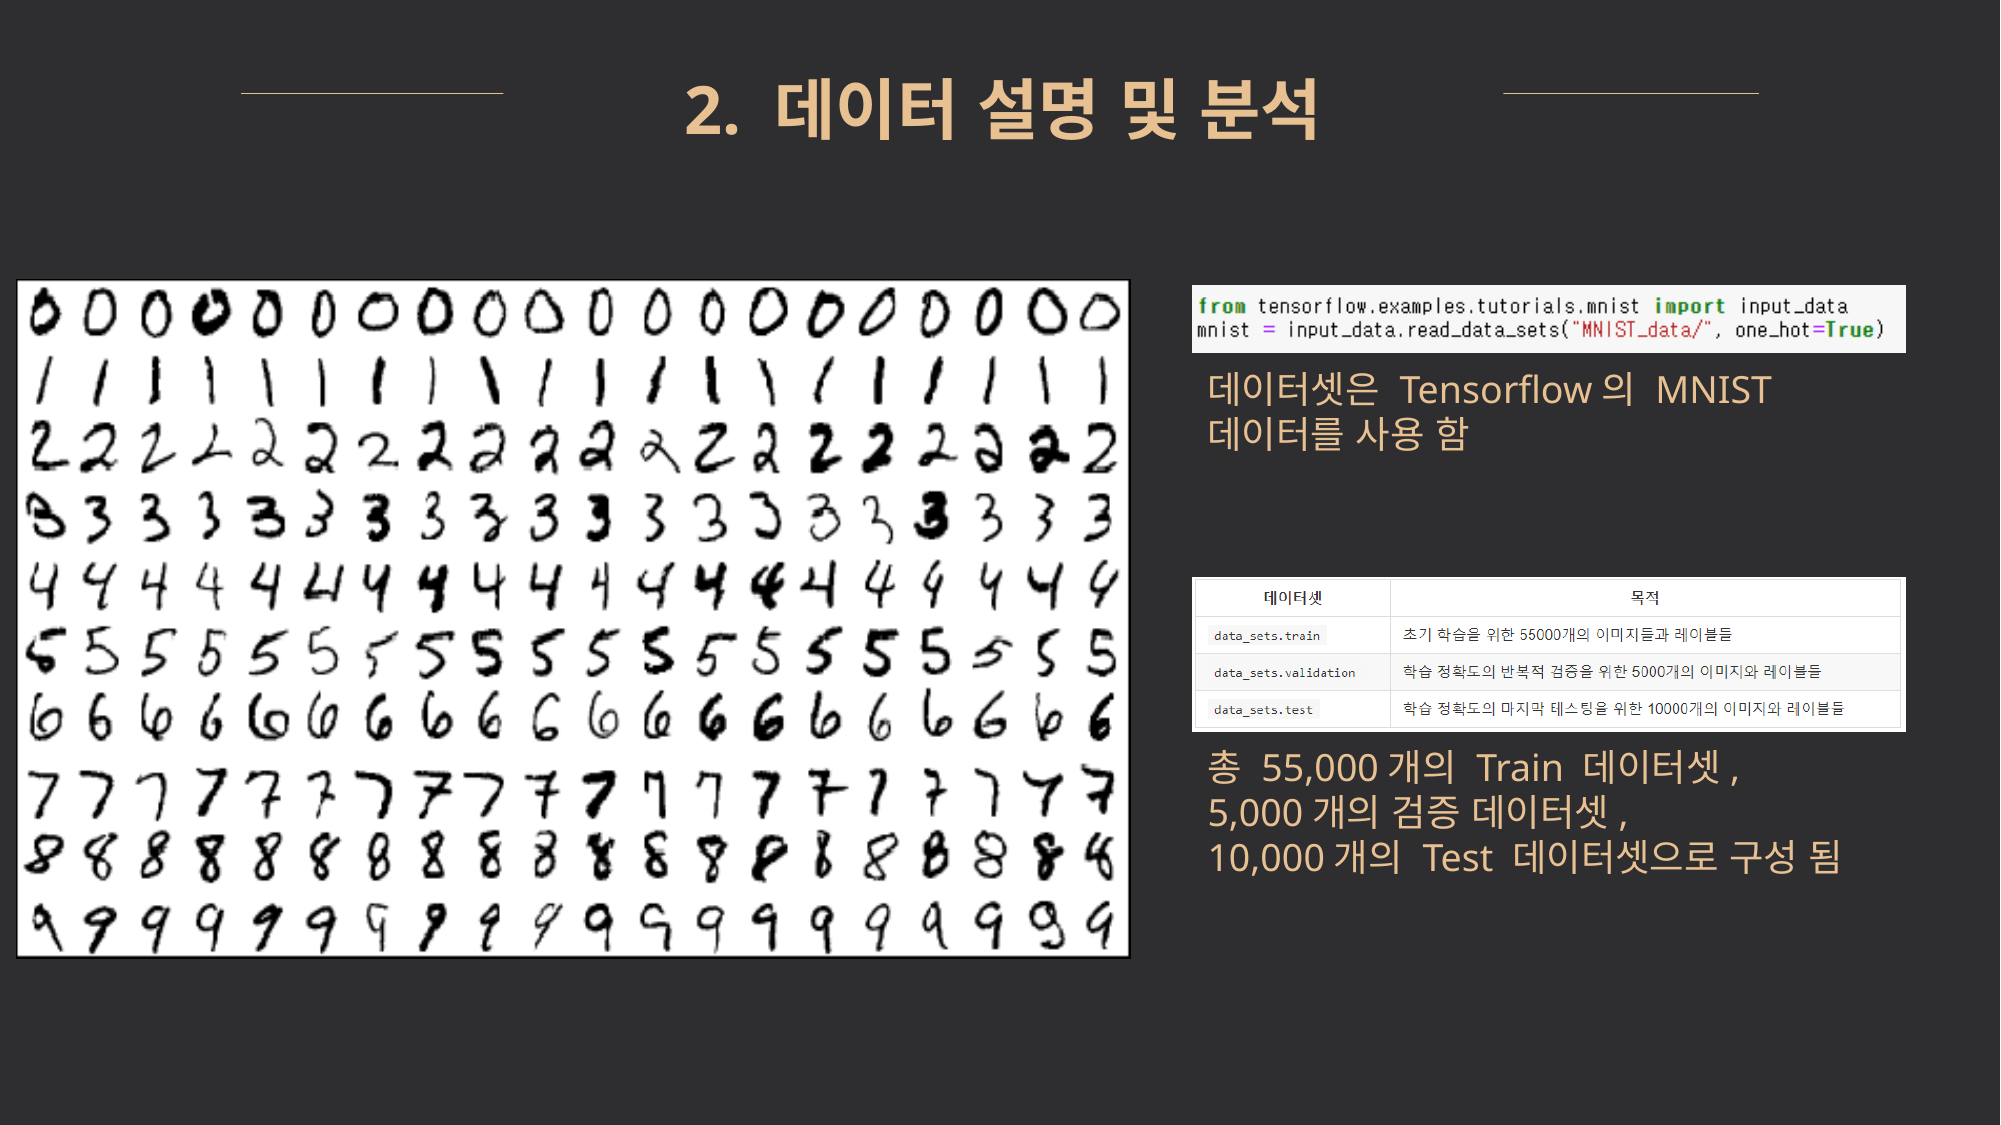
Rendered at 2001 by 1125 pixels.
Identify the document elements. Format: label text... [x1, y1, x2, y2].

picture [1192, 285, 1906, 353]
text_box 데이터셋은 Tensorflow의 MNIST데이터를 사용 함 [1192, 358, 1906, 464]
text_box 2. 데이터 설명 및 분석 [503, 20, 1504, 93]
text_box 총 55,000개의 Train 데이터셋, 5,000개의 검증 데이터셋, 10,000개의 Test 데이터셋으로 구성 됨 [1192, 736, 1906, 887]
picture [16, 279, 1131, 959]
text_box 2. 데이터 설명 및 분석 [503, 94, 1504, 156]
picture [1192, 577, 1906, 732]
